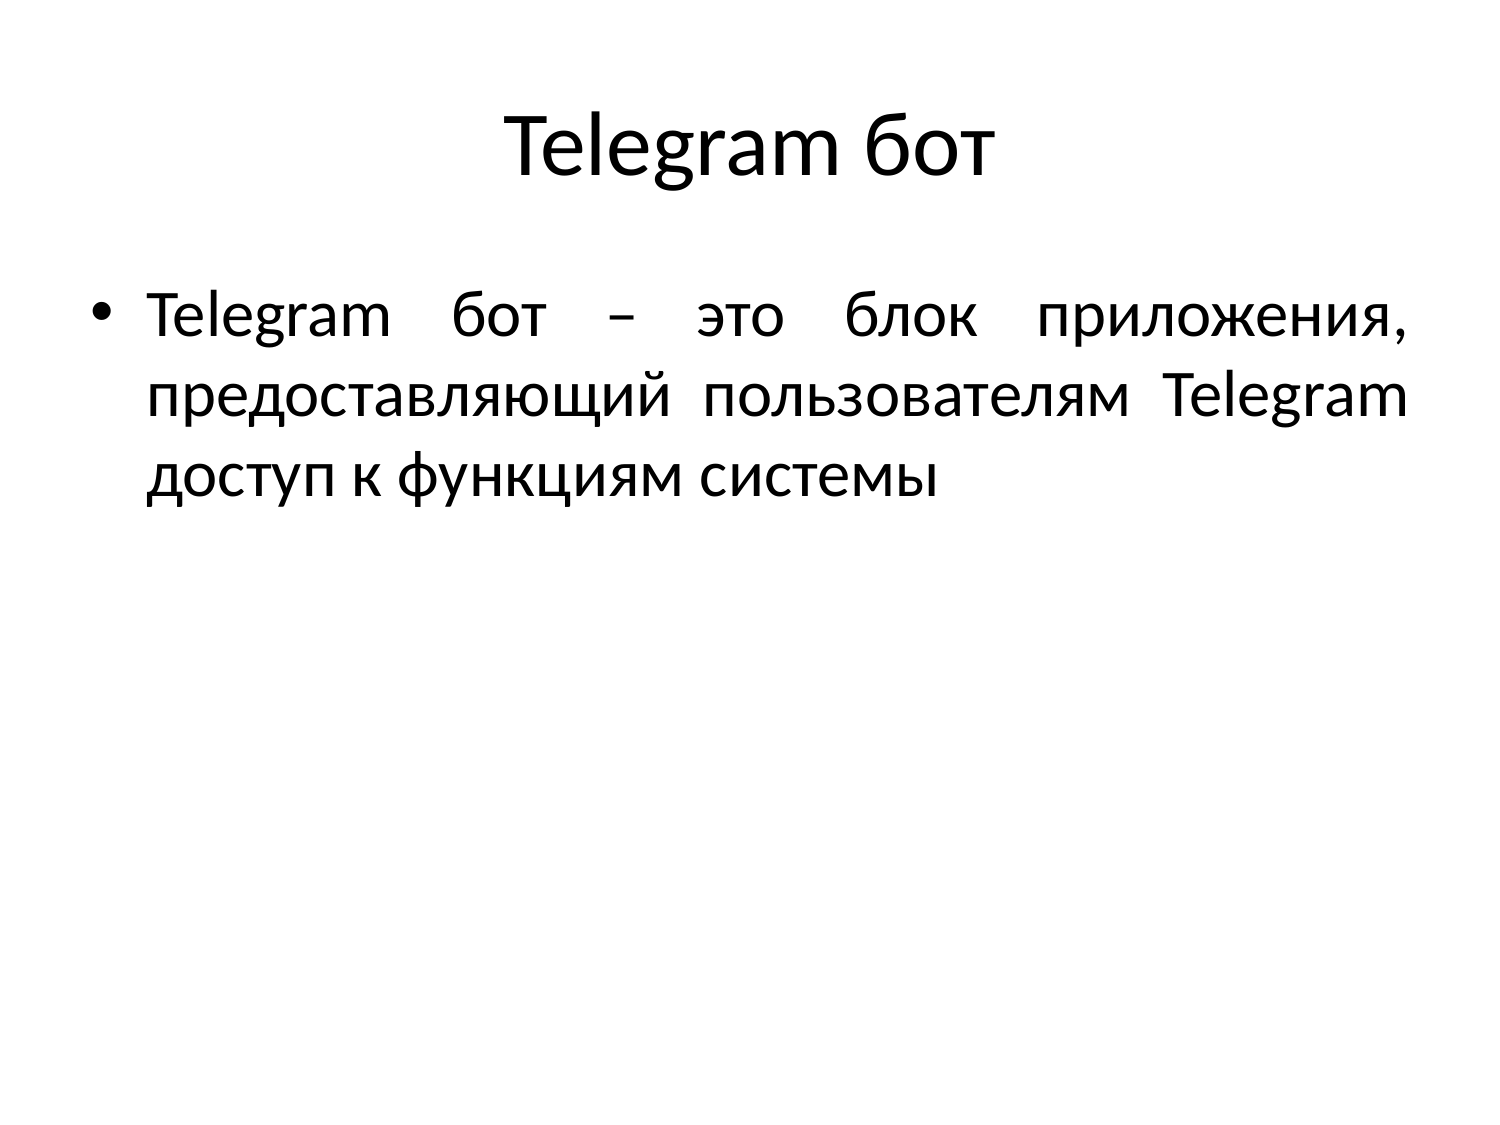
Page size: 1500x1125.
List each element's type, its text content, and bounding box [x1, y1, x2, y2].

title Telegram бот [75, 45, 1425, 233]
list Telegram бот – это блок приложения, предоставляющий пользователям Telegram доступ к функциям системы [75, 262, 1425, 1005]
